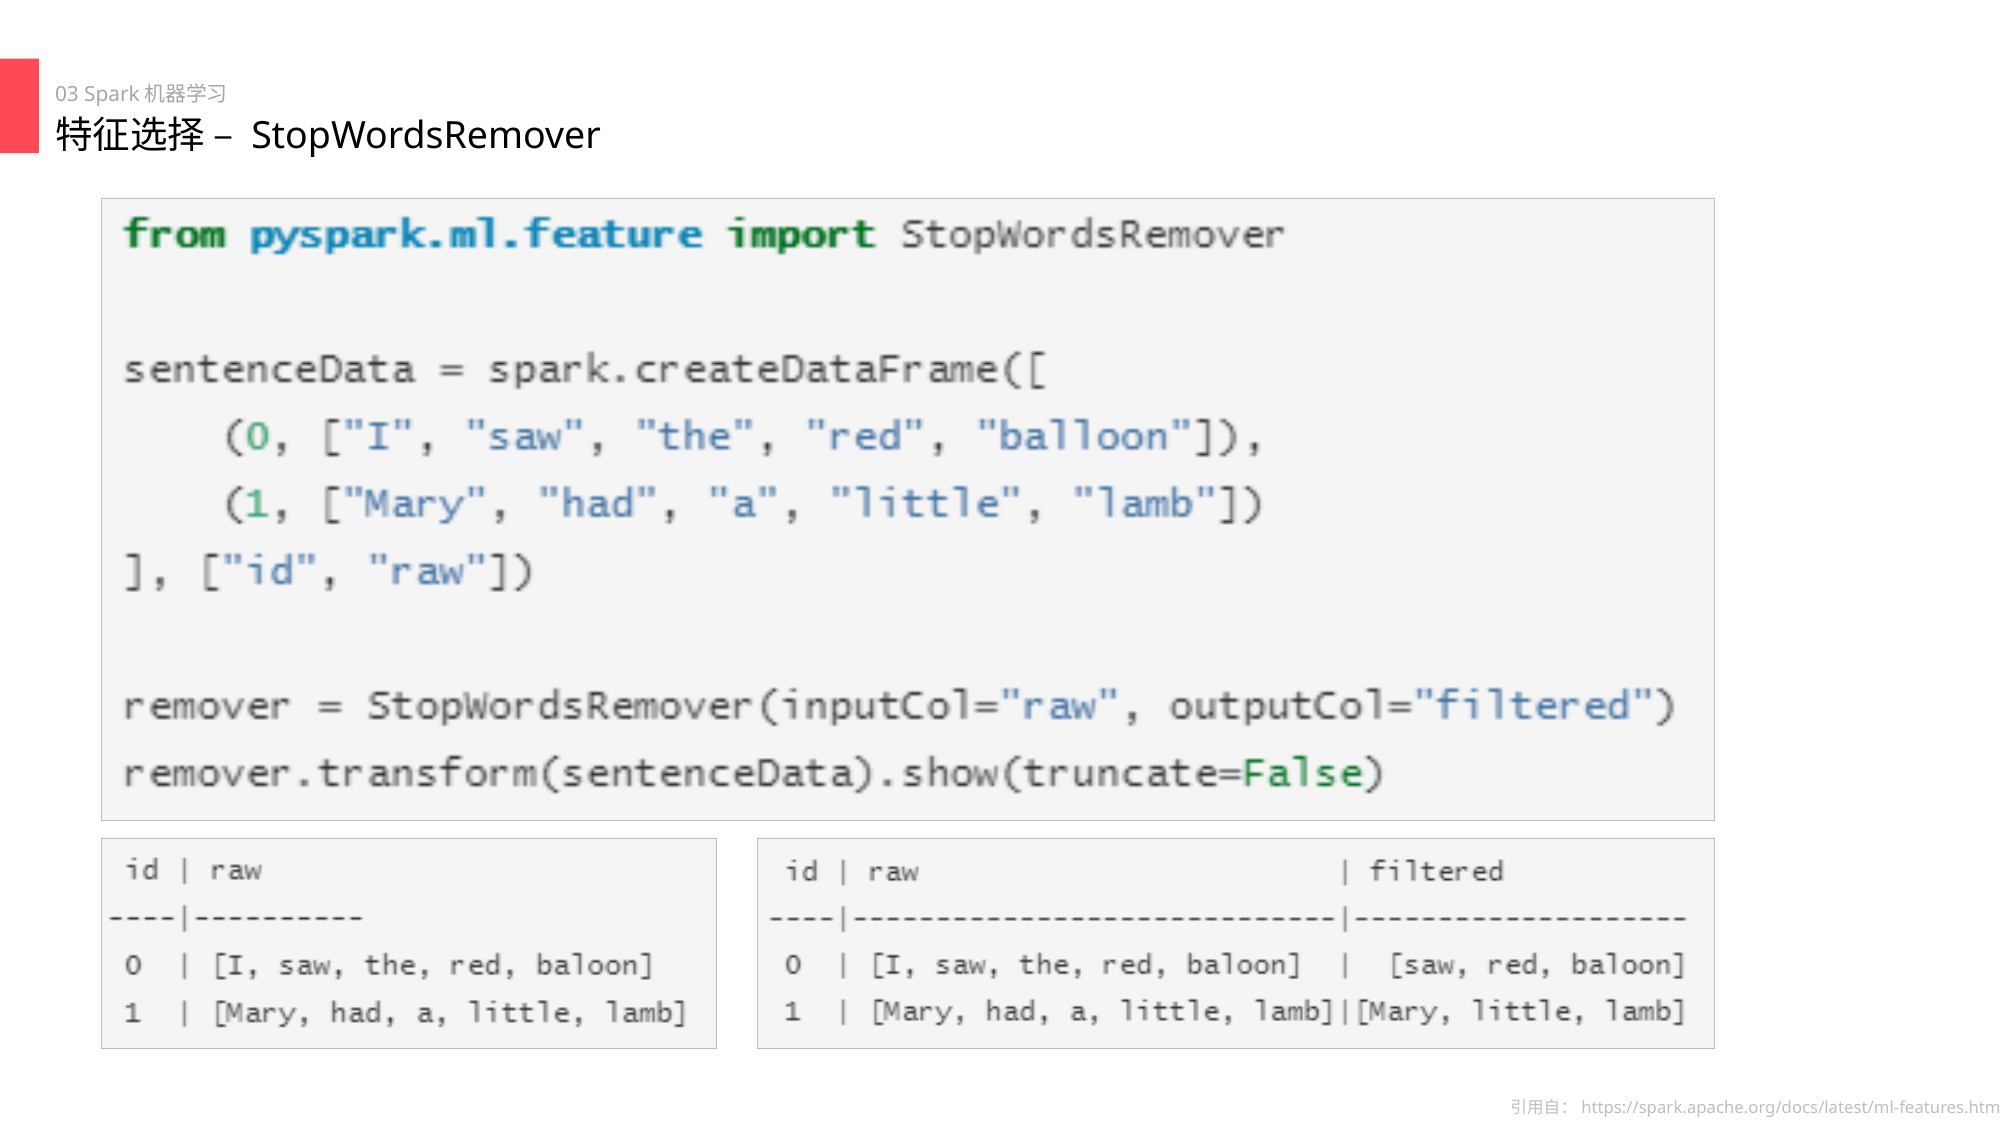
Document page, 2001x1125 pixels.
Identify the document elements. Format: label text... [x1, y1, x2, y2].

text_box [0, 58, 39, 154]
picture [757, 837, 1715, 1049]
picture [101, 837, 717, 1049]
text_box 03 Spark机器学习 特征选择 – StopWordsRemover [39, 58, 1931, 154]
picture [101, 198, 1715, 821]
text_box 引用自：https://spark.apache.org/docs/latest/ml-features.html [1495, 1089, 2000, 1125]
